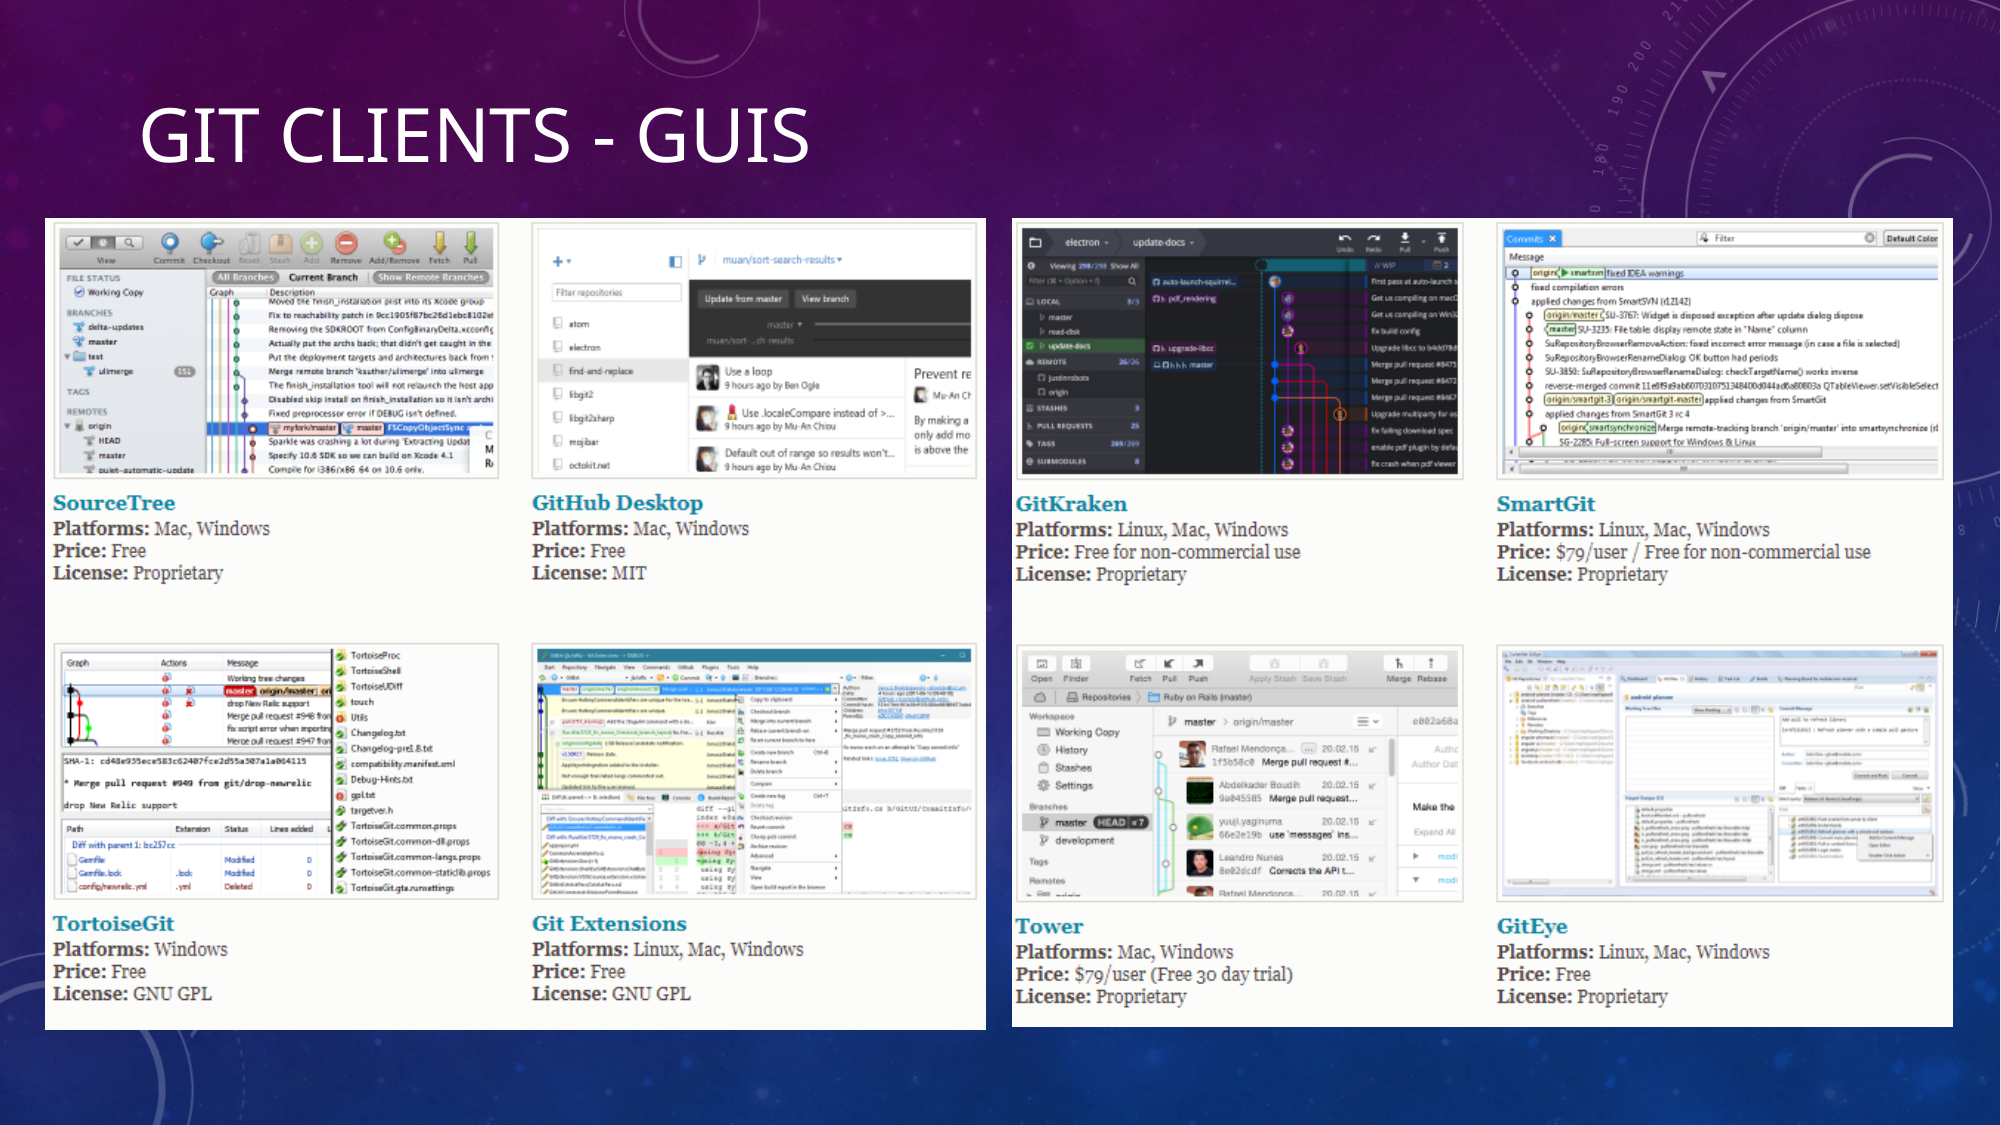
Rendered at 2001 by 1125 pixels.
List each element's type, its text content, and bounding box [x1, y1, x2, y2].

title GIT CLIENTS - GUIS [123, 13, 1786, 253]
picture [0, 0, 2001, 1125]
